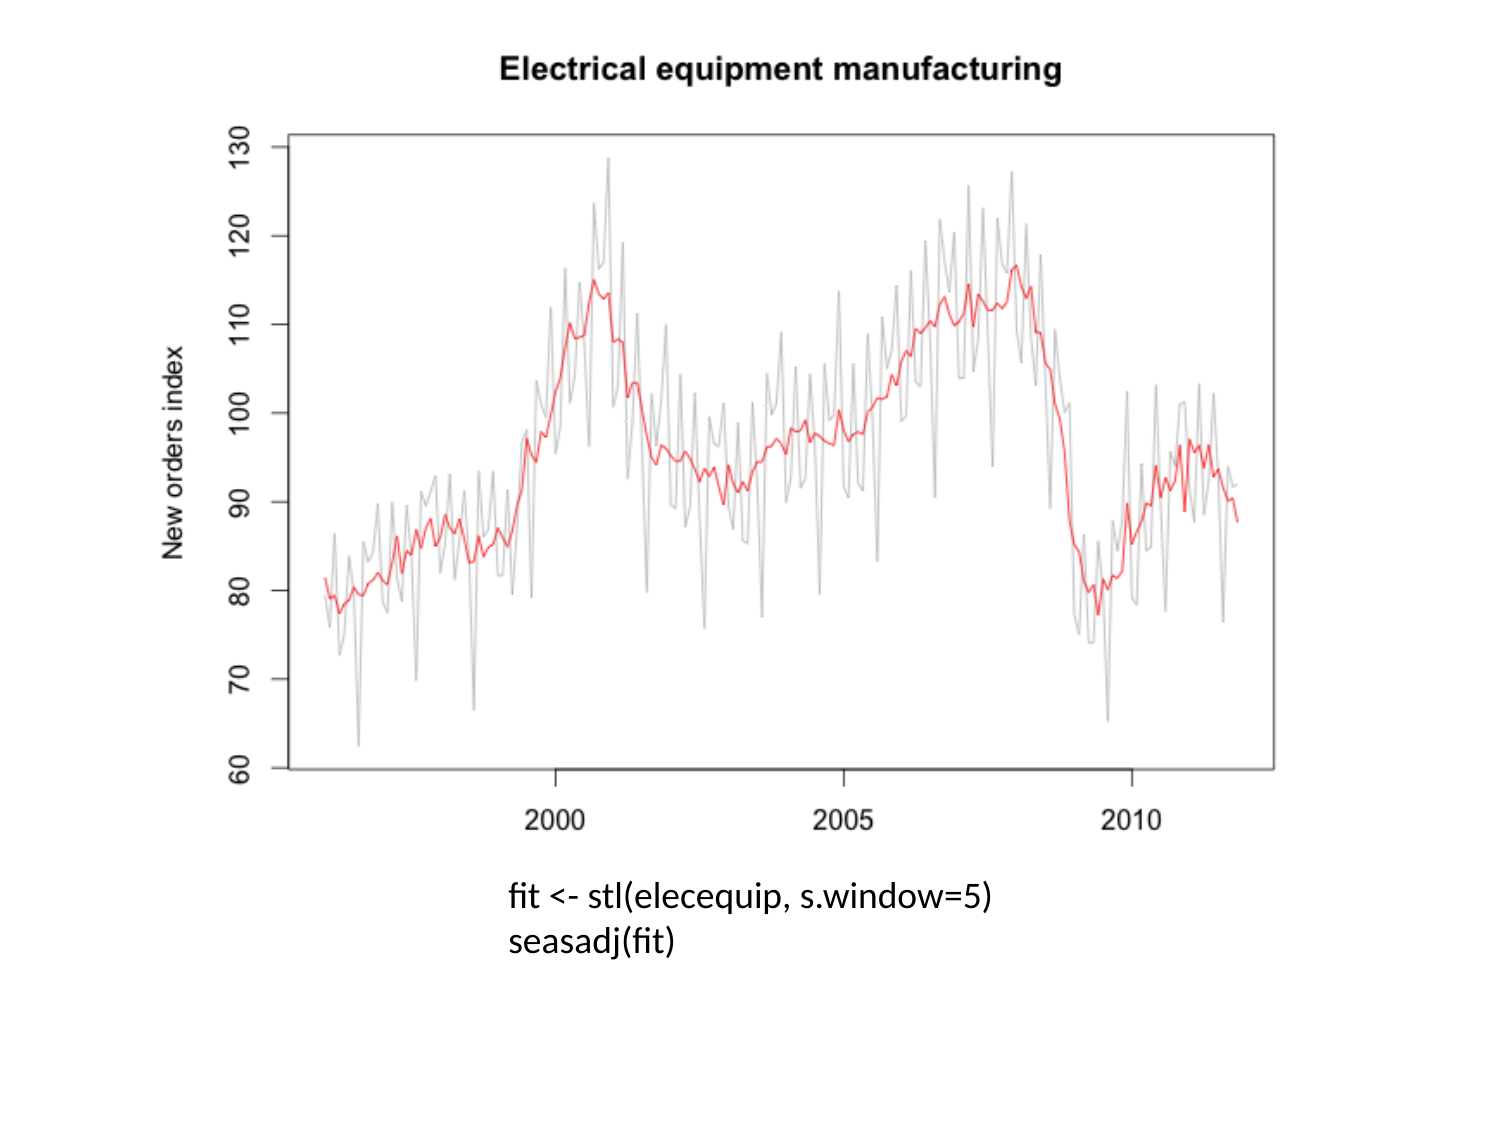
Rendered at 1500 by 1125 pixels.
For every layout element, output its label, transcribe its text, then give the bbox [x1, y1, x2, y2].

text_box fit <- stl(elecequip, s.window=5) seasadj(fit) [493, 947, 1009, 969]
picture [153, 0, 1344, 939]
